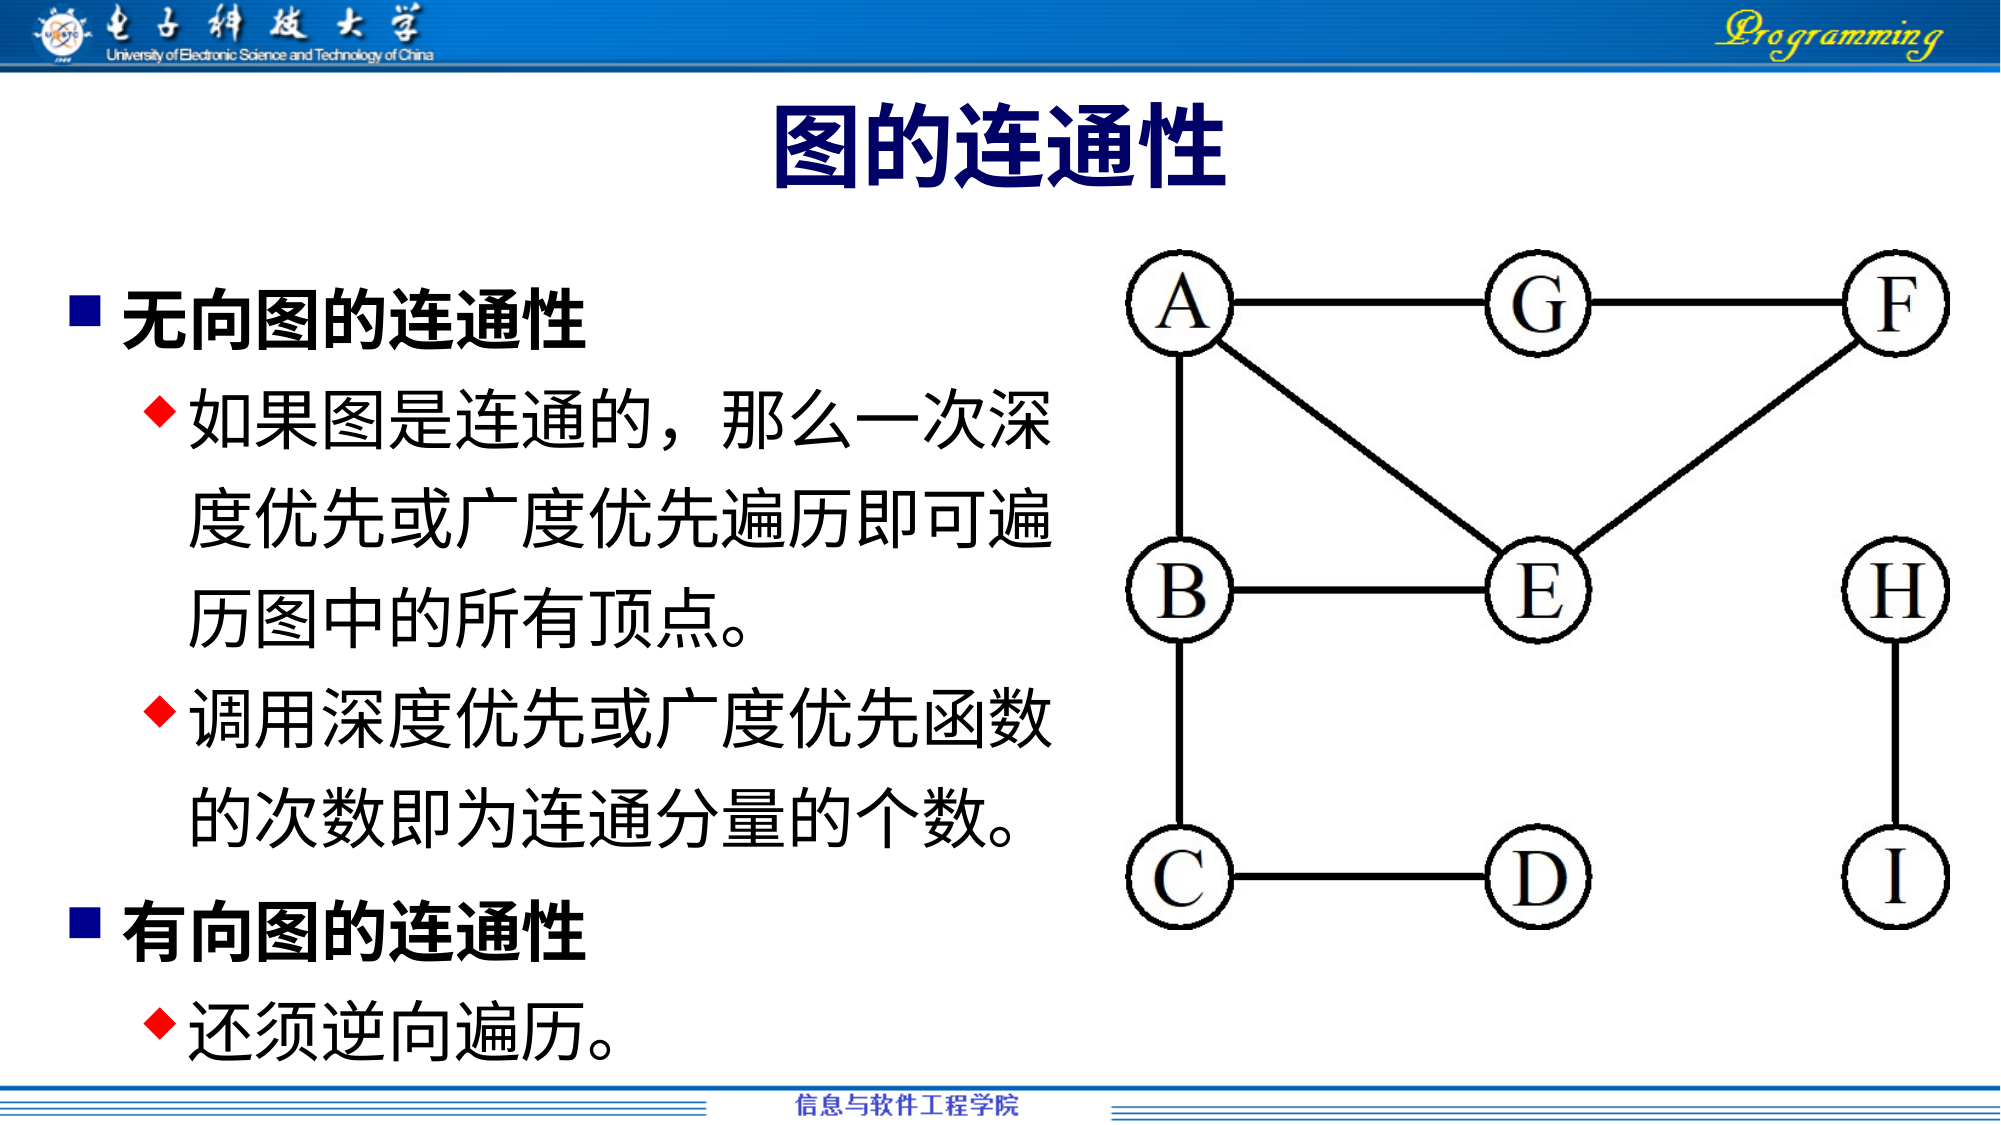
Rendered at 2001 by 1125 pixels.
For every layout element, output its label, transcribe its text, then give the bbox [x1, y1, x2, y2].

picture [0, 0, 2001, 1125]
title 图的连通性 [150, 87, 1850, 200]
list 无向图的连通性 如果图是连通的，那么一次深度优先或广度优先遍历即可遍历图中的所有顶点。 调用深度优先或广度优先函数的次数即为连通分量的个数。 有向图的连通性 还须逆向遍历。 [50, 249, 1088, 1038]
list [1124, 249, 1951, 930]
